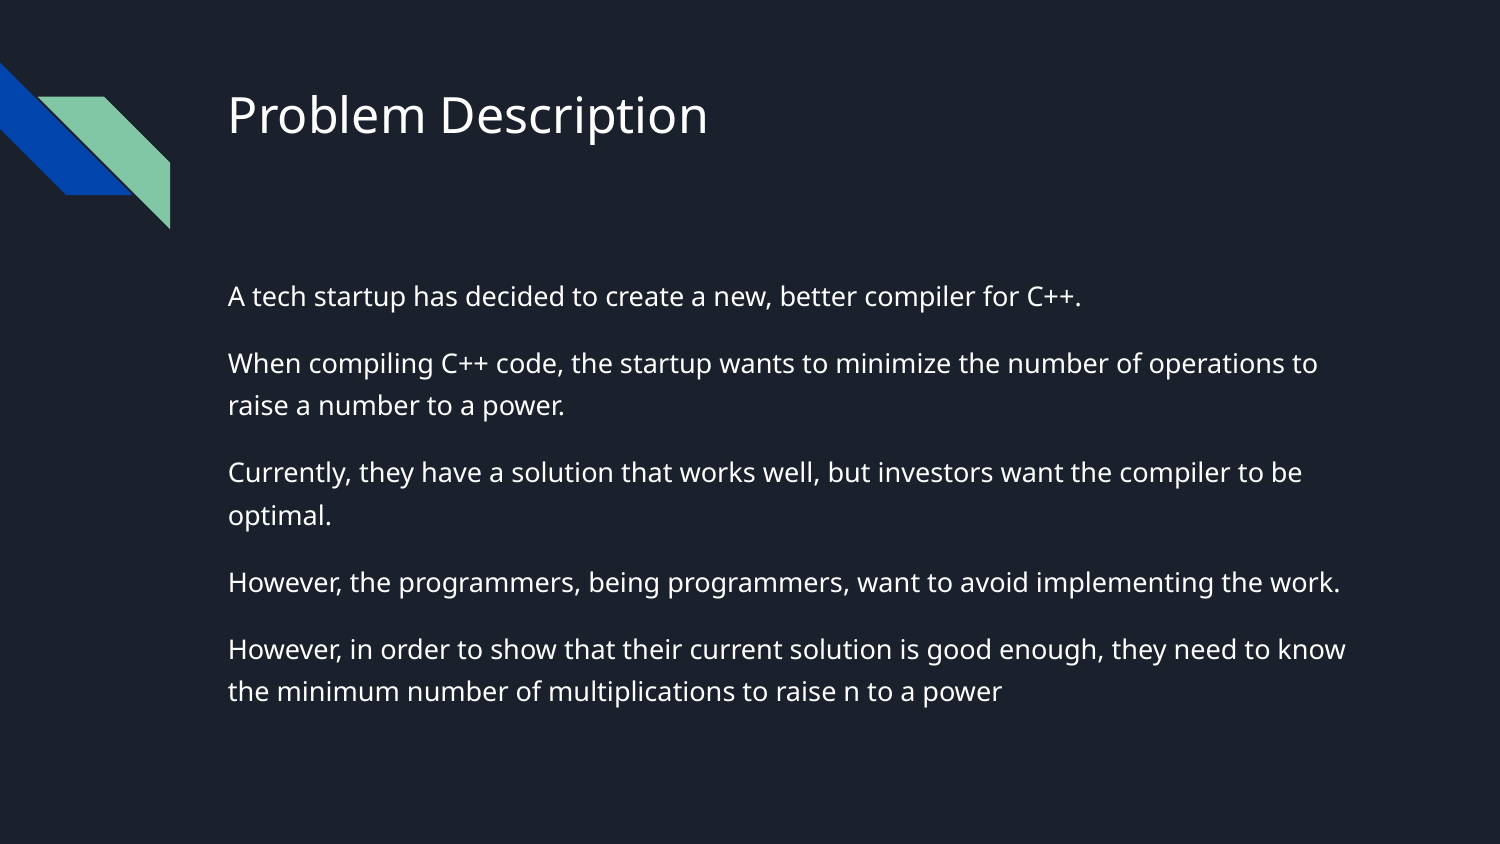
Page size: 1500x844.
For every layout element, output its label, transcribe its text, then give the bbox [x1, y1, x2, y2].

list A tech startup has decided to create a new, better compiler for C++. When compiling C++ code, the startup wants to minimize the number of operations to raise a number to a power. Currently, they have a solution that works well, but investors want the compiler to be optimal. However, the programmers, being programmers, want to avoid implementing the work. However, in order to show that their current solution is good enough, they need to know the minimum number of multiplications to raise n to a power [212, 257, 1368, 735]
title Problem Description [212, 64, 1368, 215]
